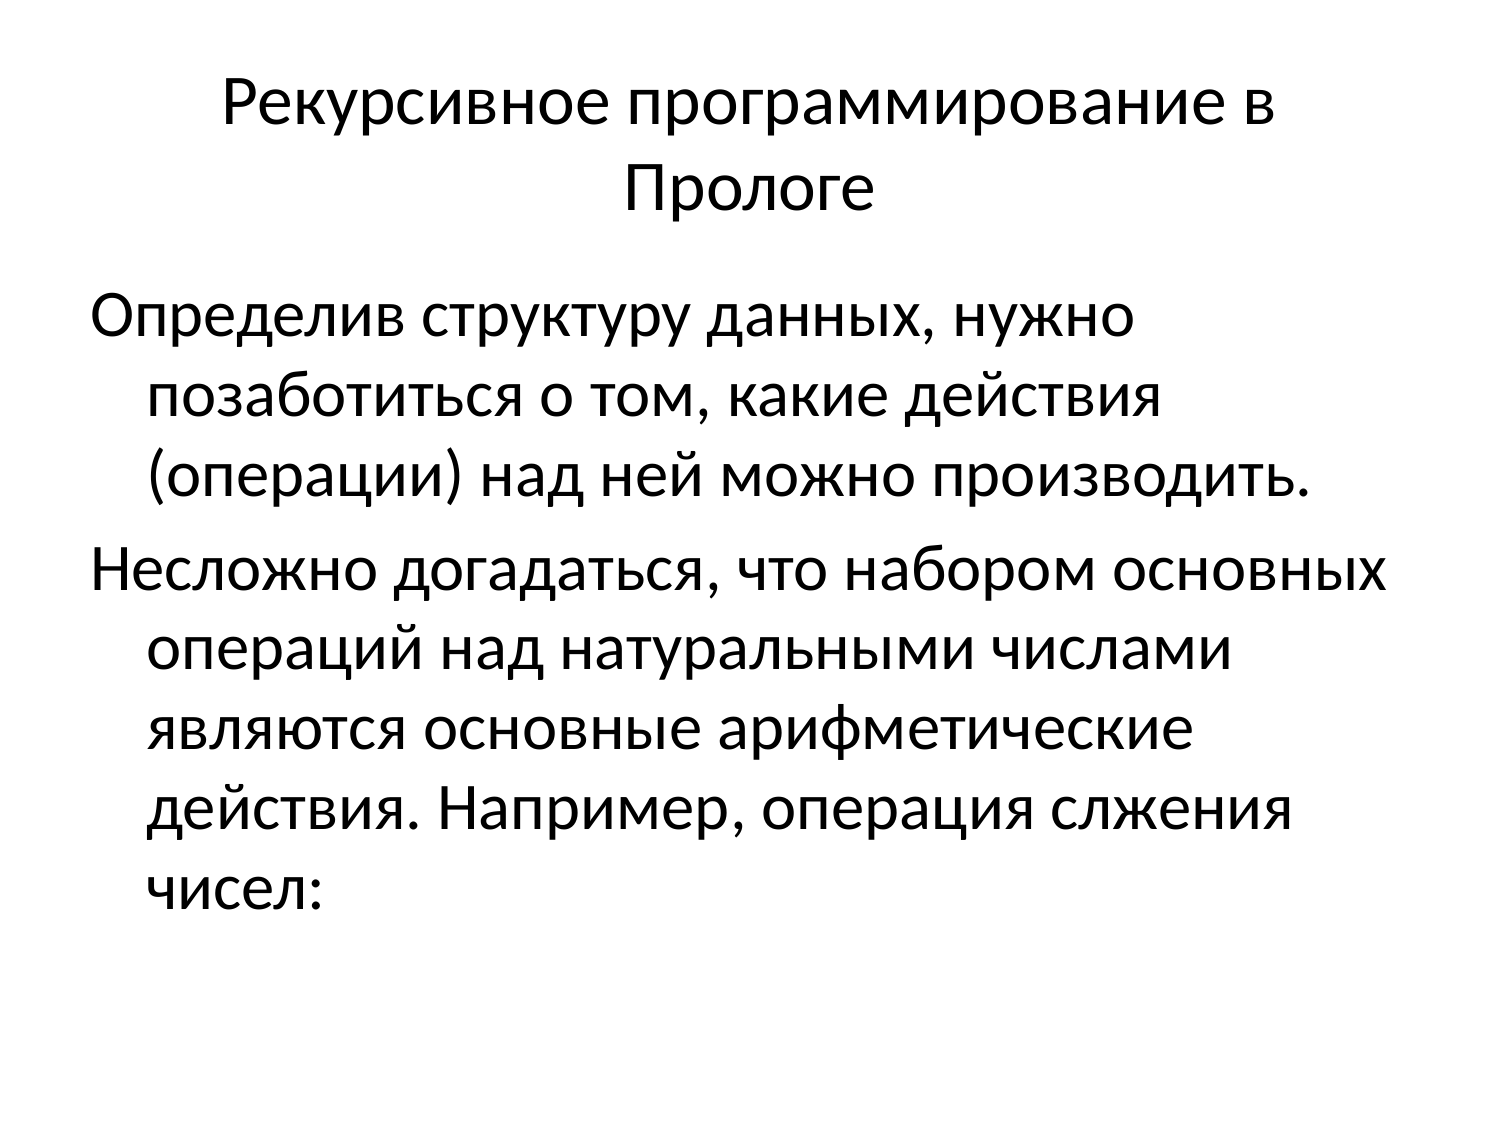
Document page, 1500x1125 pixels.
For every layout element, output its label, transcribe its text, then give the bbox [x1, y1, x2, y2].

title Рекурсивное программирование в Прологе [75, 45, 1425, 233]
list Определив структуру данных, нужно позаботиться о том, какие действия (операции) над ней можно производить. Несложно догадаться, что набором основных операций над натуральными числами являются основные арифметические действия. Например, операция слжения чисел: [75, 262, 1425, 1005]
